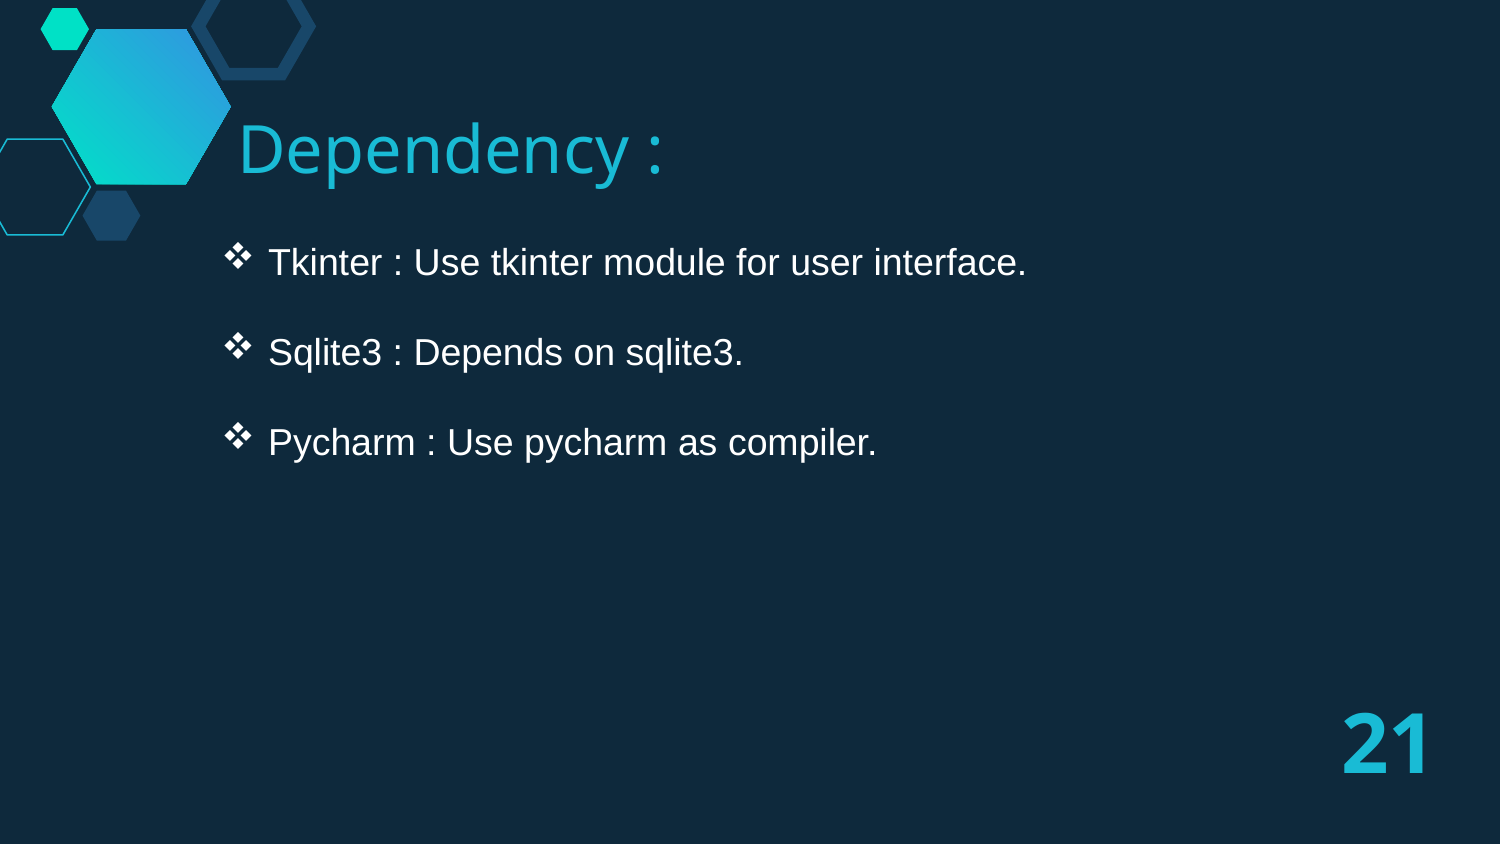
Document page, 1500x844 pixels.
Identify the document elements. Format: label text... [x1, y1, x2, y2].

text_box [1219, 495, 1500, 836]
text_box 21 [1326, 675, 1468, 812]
text_box Dependency : [221, 72, 800, 203]
text_box Tkinter : Use tkinter module for user interface. Sqlite3 : Depends on sqlite3. Pycharm : Use pycharm as compiler. [206, 223, 1468, 496]
